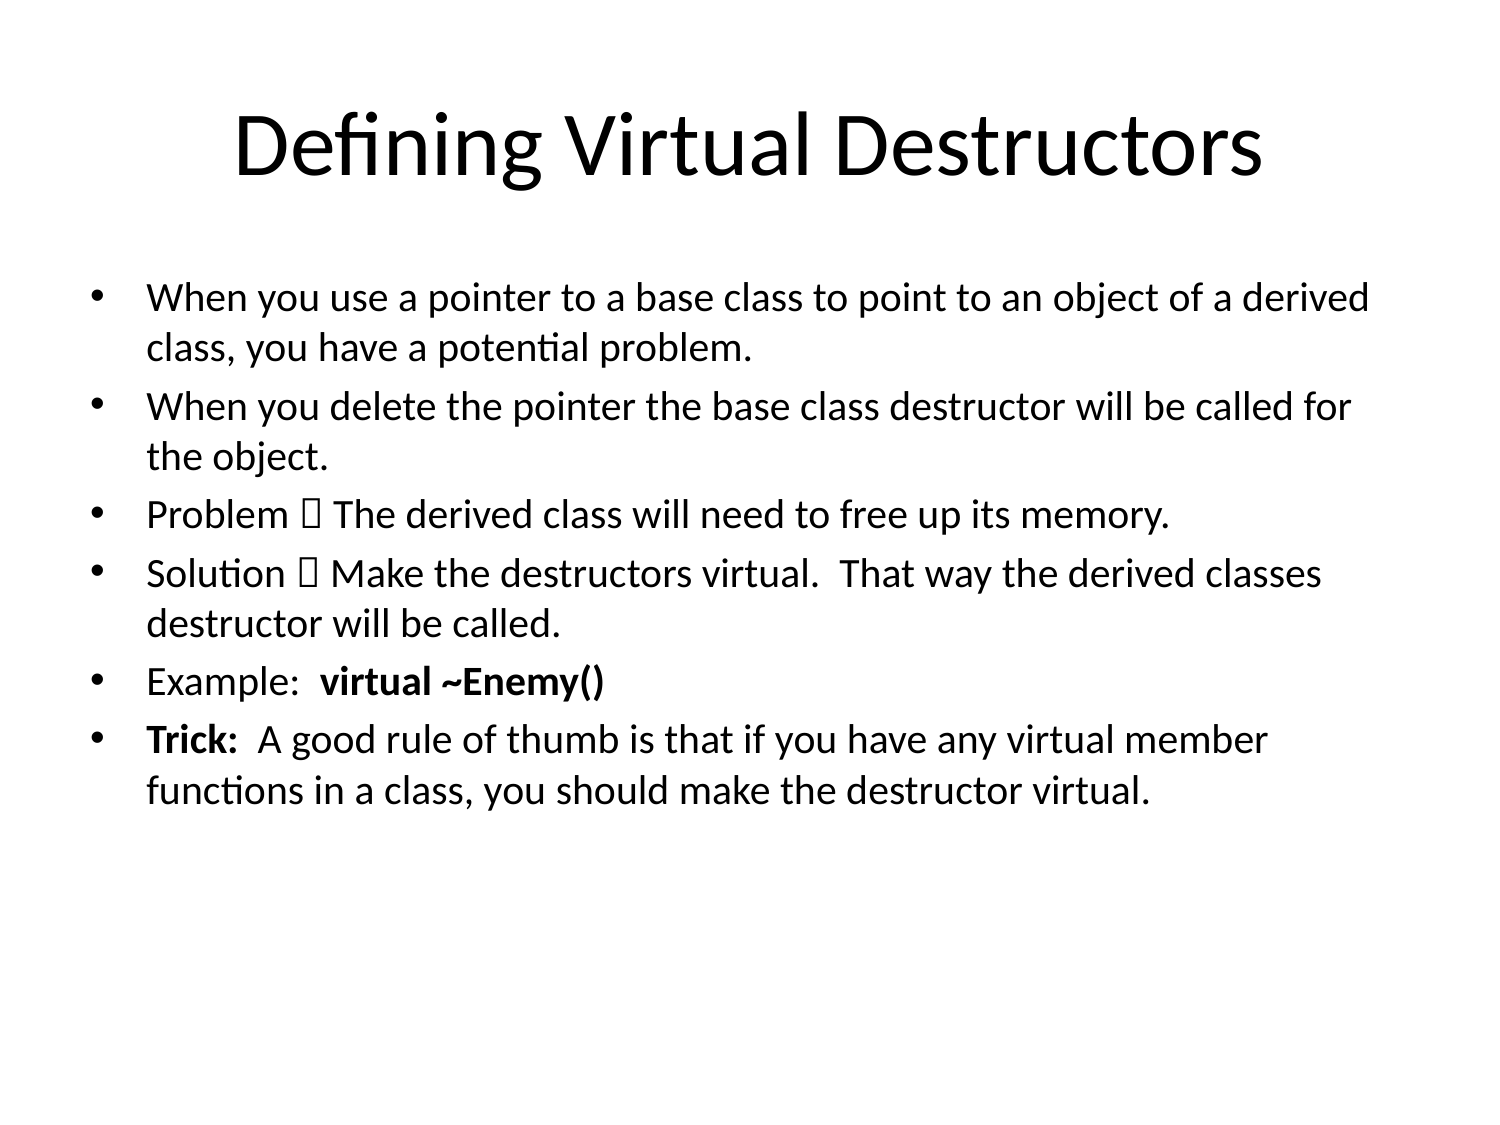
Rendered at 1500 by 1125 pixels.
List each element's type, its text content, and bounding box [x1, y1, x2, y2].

list When you use a pointer to a base class to point to an object of a derived class, you have a potential problem. When you delete the pointer the base class destructor will be called for the object. Problem  The derived class will need to free up its memory. Solution  Make the destructors virtual. That way the derived classes destructor will be called. Example: virtual ~Enemy() Trick: A good rule of thumb is that if you have any virtual member functions in a class, you should make the destructor virtual. [75, 262, 1425, 1005]
title Defining Virtual Destructors [75, 45, 1425, 233]
